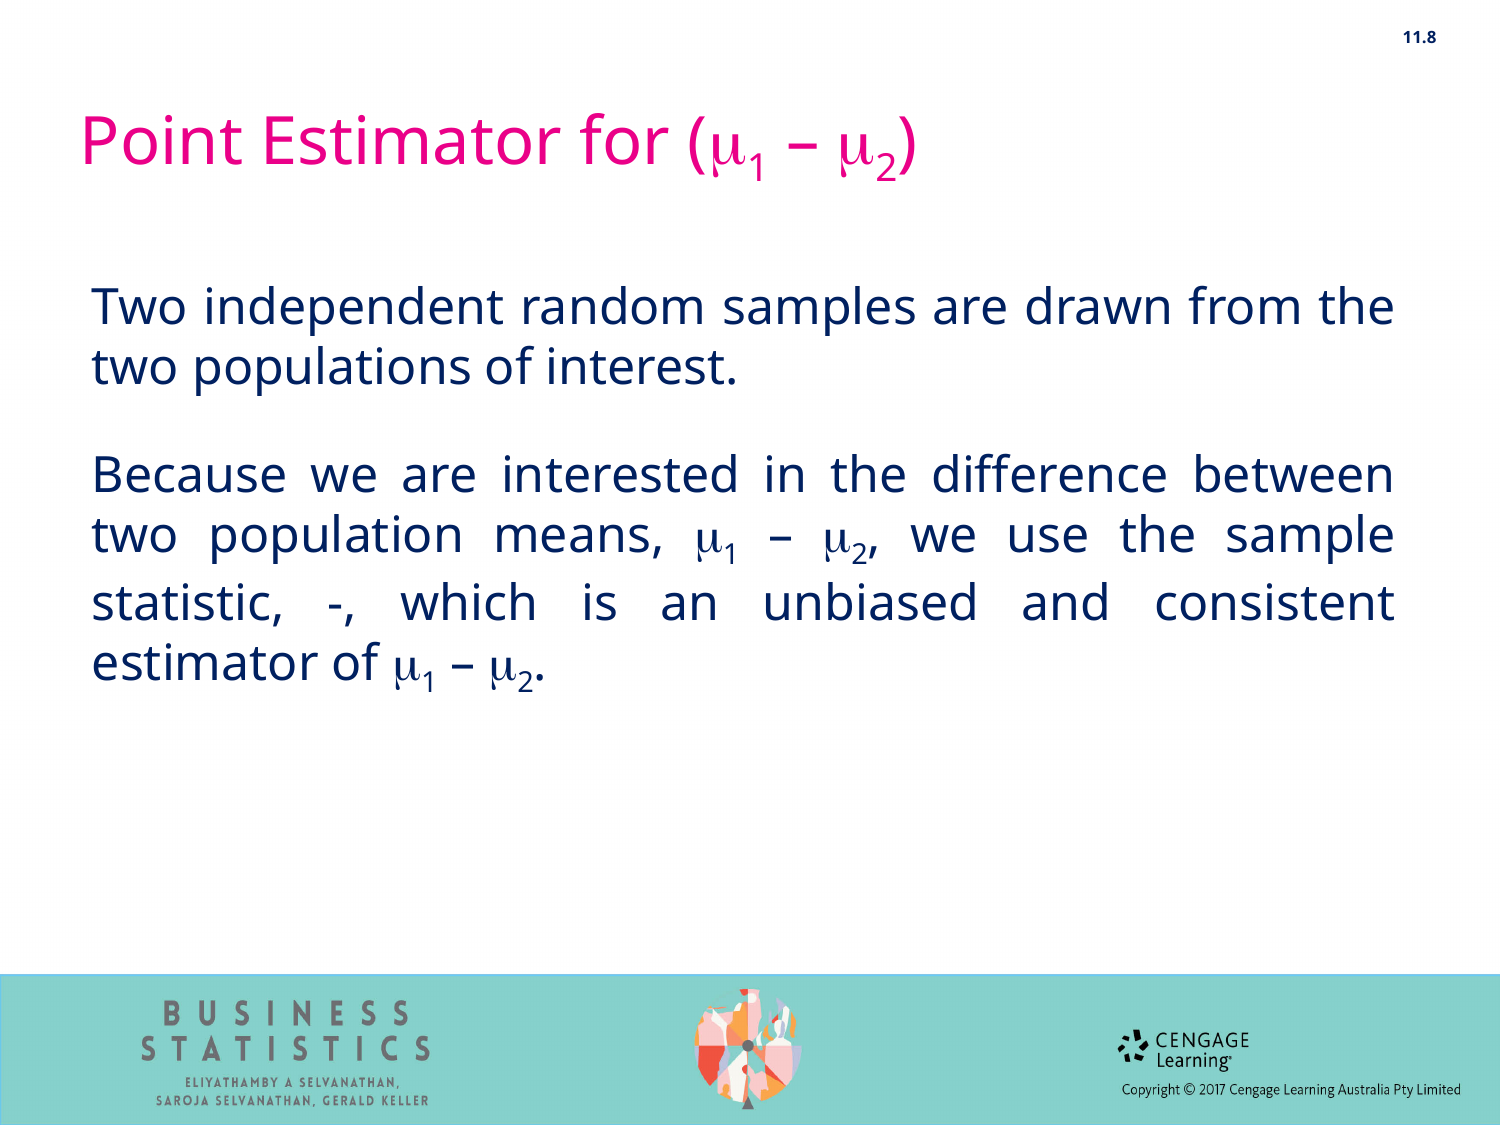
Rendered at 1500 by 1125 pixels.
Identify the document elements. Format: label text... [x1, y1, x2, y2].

text_box 11.8 [1387, 0, 1500, 60]
picture [0, 0, 1500, 1125]
title Point Estimator for (1 – 2) [64, 90, 1436, 197]
